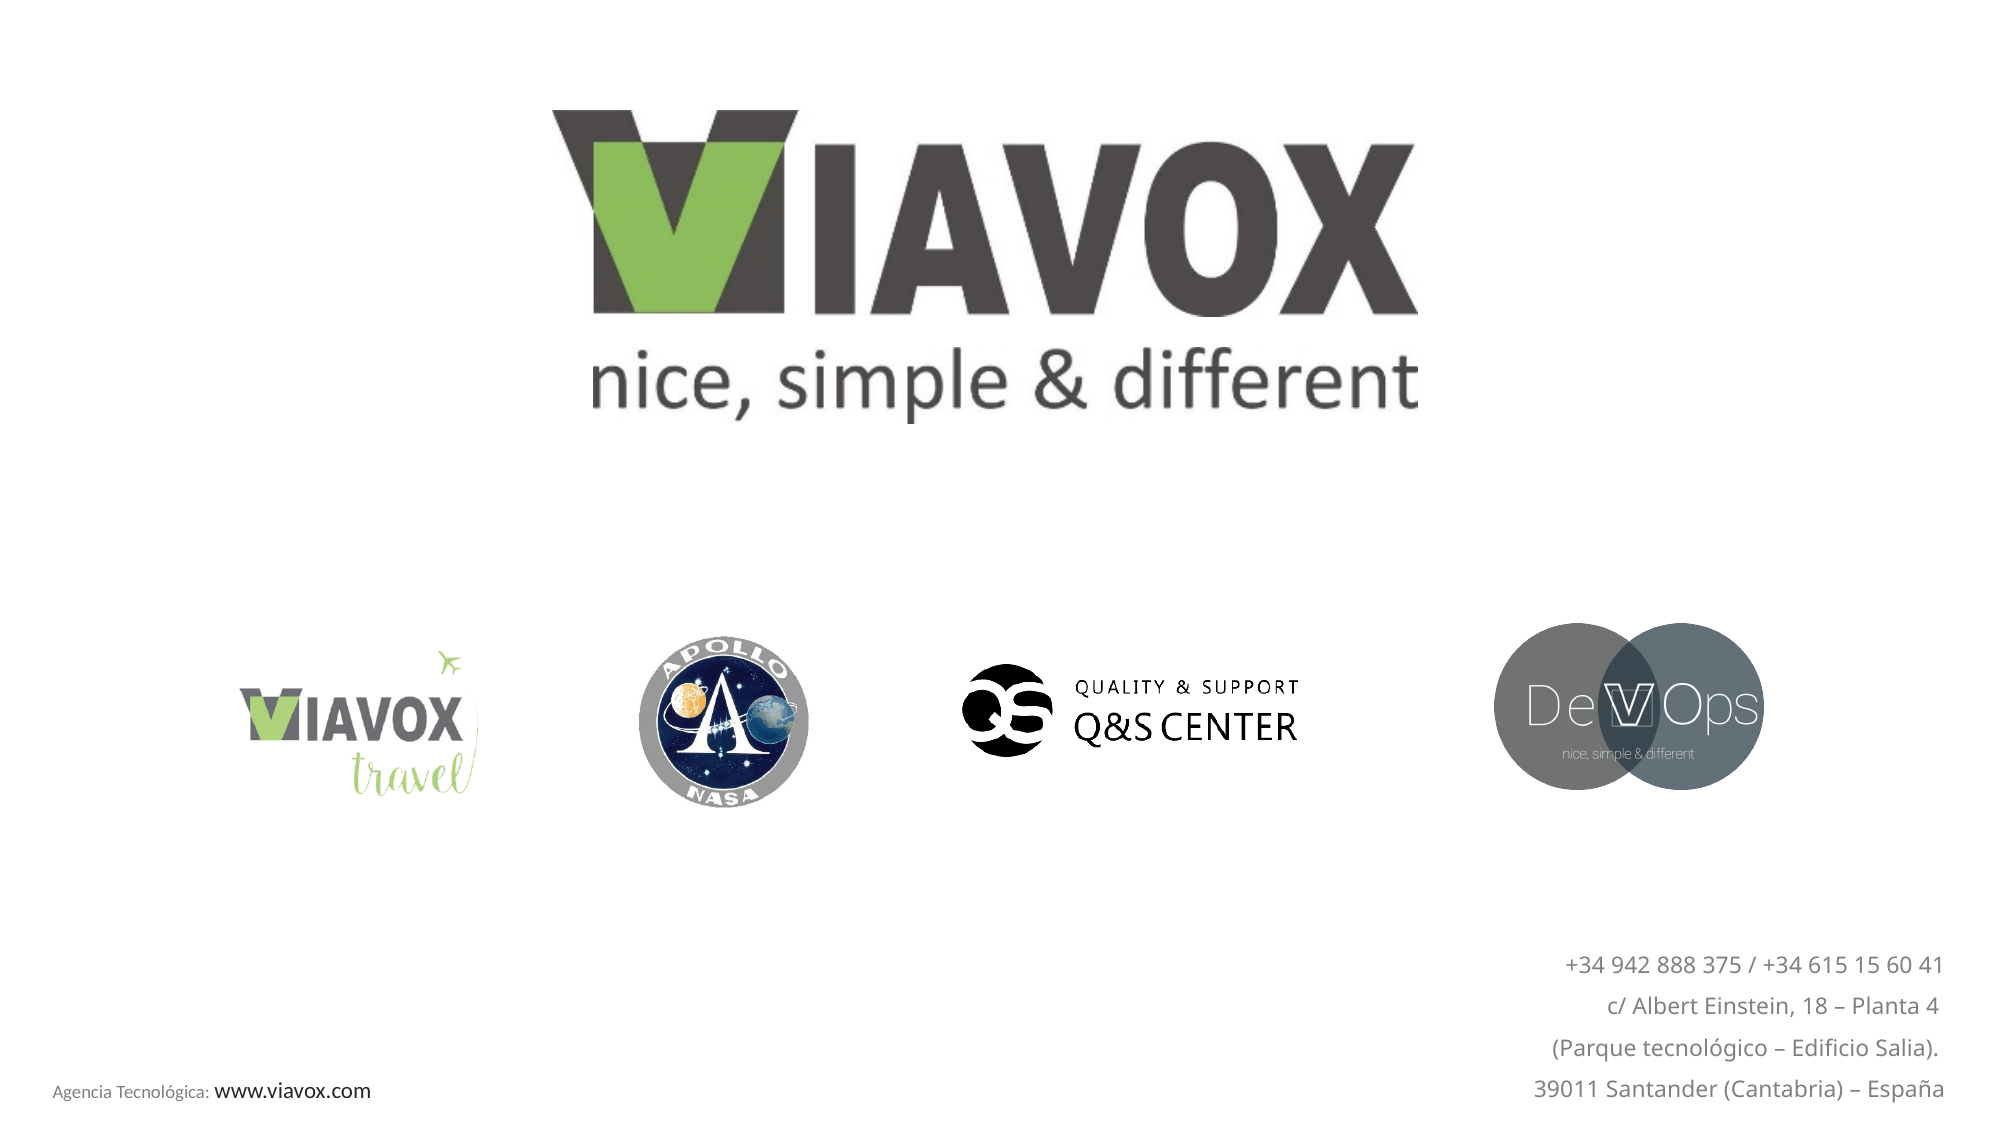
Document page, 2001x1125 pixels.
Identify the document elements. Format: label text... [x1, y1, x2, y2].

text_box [552, 110, 1418, 424]
picture [947, 623, 1313, 808]
picture [1494, 623, 1764, 790]
text_box +34 942 888 375 / +34 615 15 60 41 c/ Albert Einstein, 18 – Planta 4 (Parque tecnológico – Edificio Salia). 39011 Santander (Cantabria) – España [1227, 929, 1961, 1110]
picture [229, 636, 500, 805]
text_box Agencia Tecnológica: www.viavox.com [37, 1068, 464, 1111]
picture [637, 636, 809, 808]
